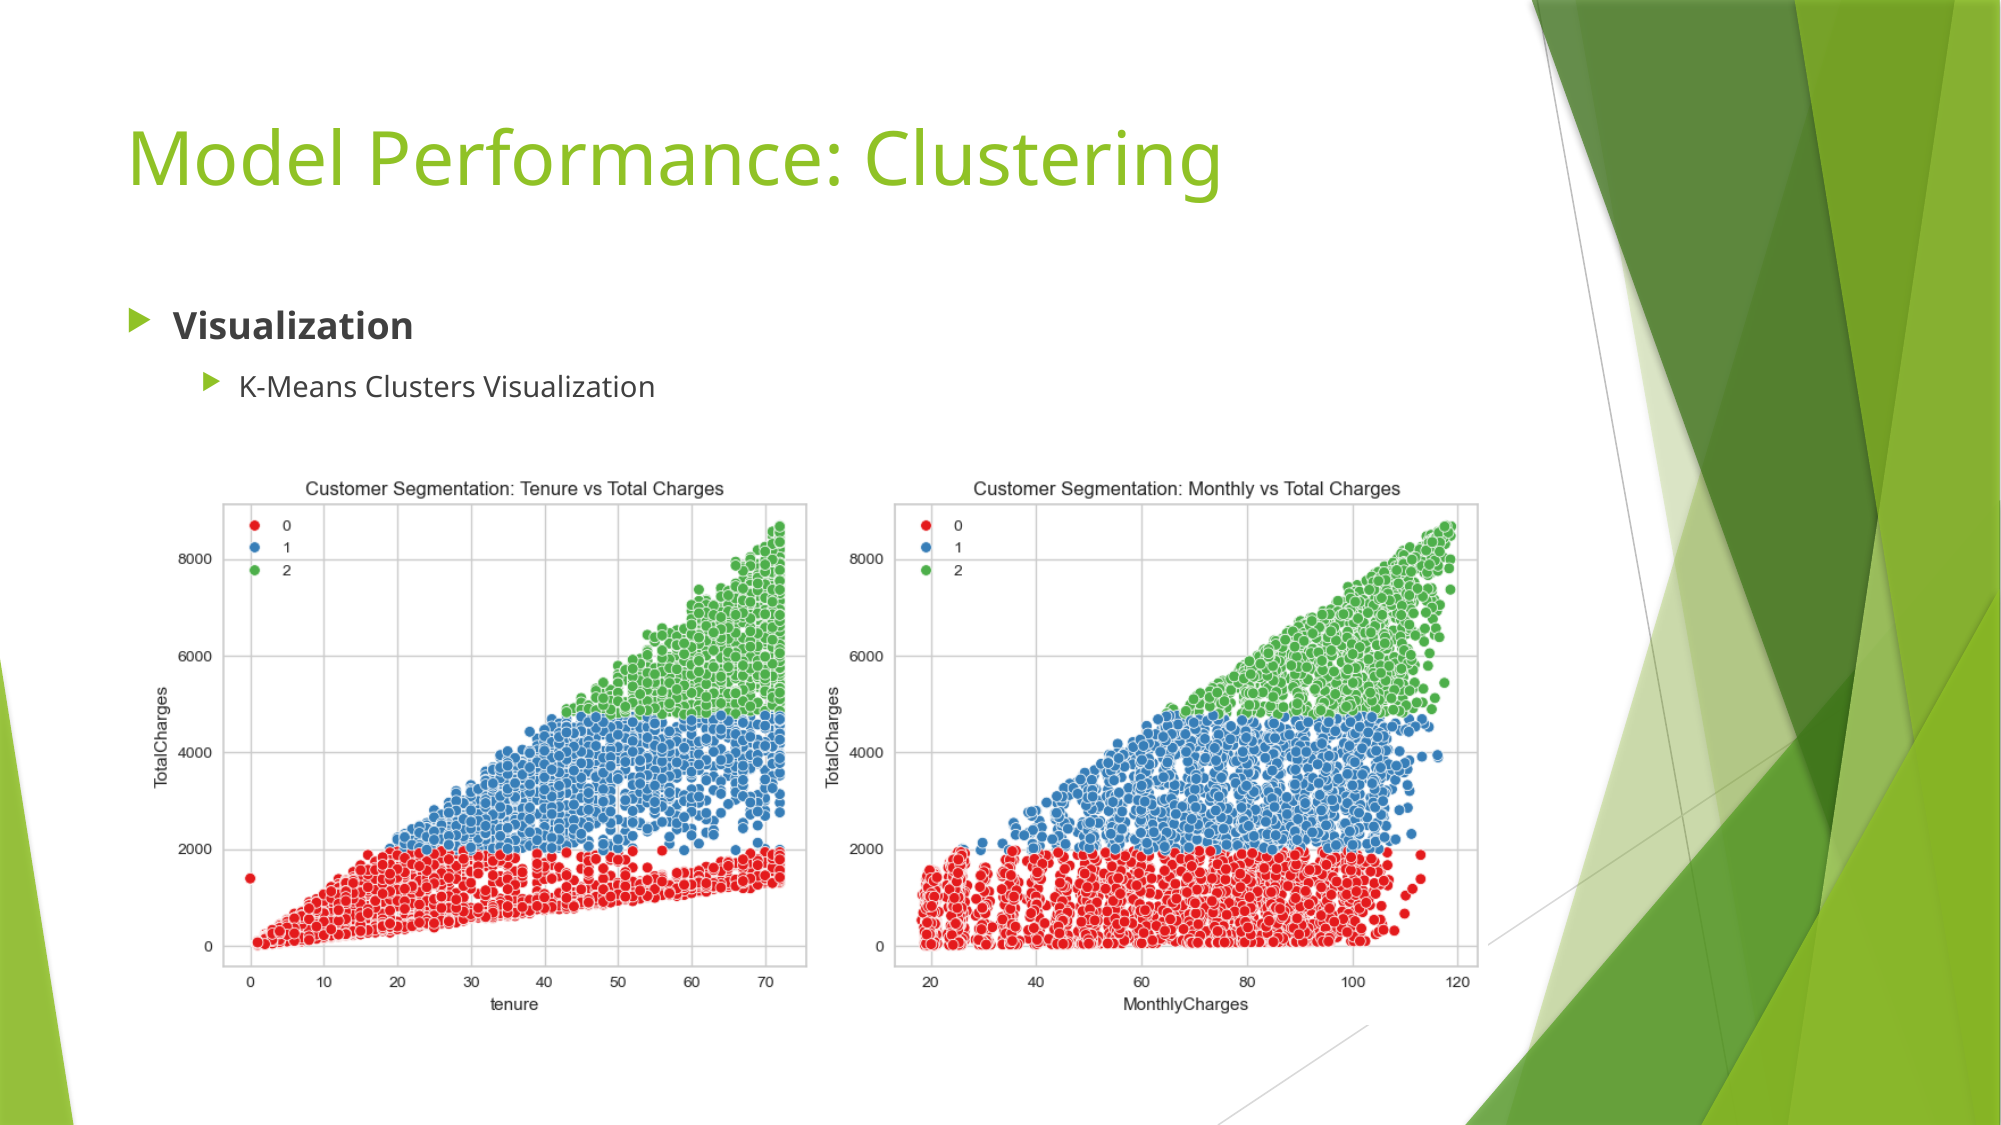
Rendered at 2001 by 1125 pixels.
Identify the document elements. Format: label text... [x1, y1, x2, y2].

picture [143, 470, 1489, 1026]
title Model Performance: Clustering [111, 103, 1522, 294]
list Visualization K-Means Clusters Visualization [111, 294, 1522, 992]
